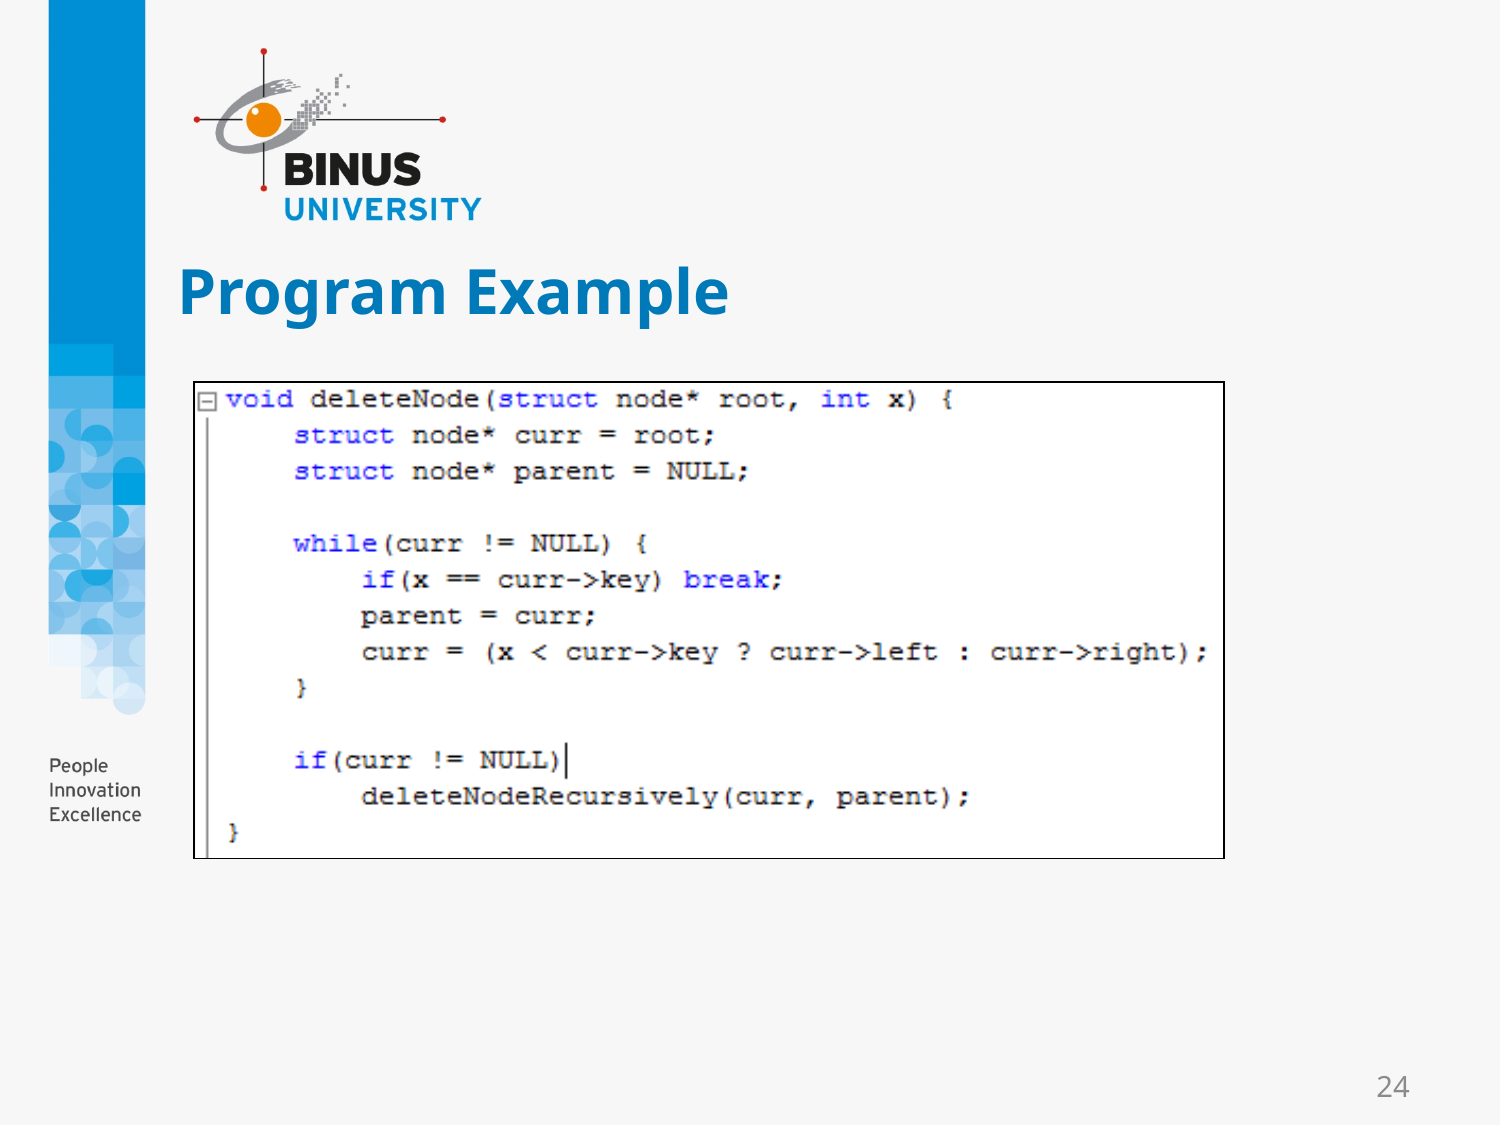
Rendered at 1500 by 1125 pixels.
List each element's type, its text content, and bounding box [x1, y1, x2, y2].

slide_number 24 [1074, 1058, 1425, 1119]
picture [0, 0, 1500, 846]
title Program Example [162, 224, 1463, 355]
picture [194, 382, 1224, 858]
